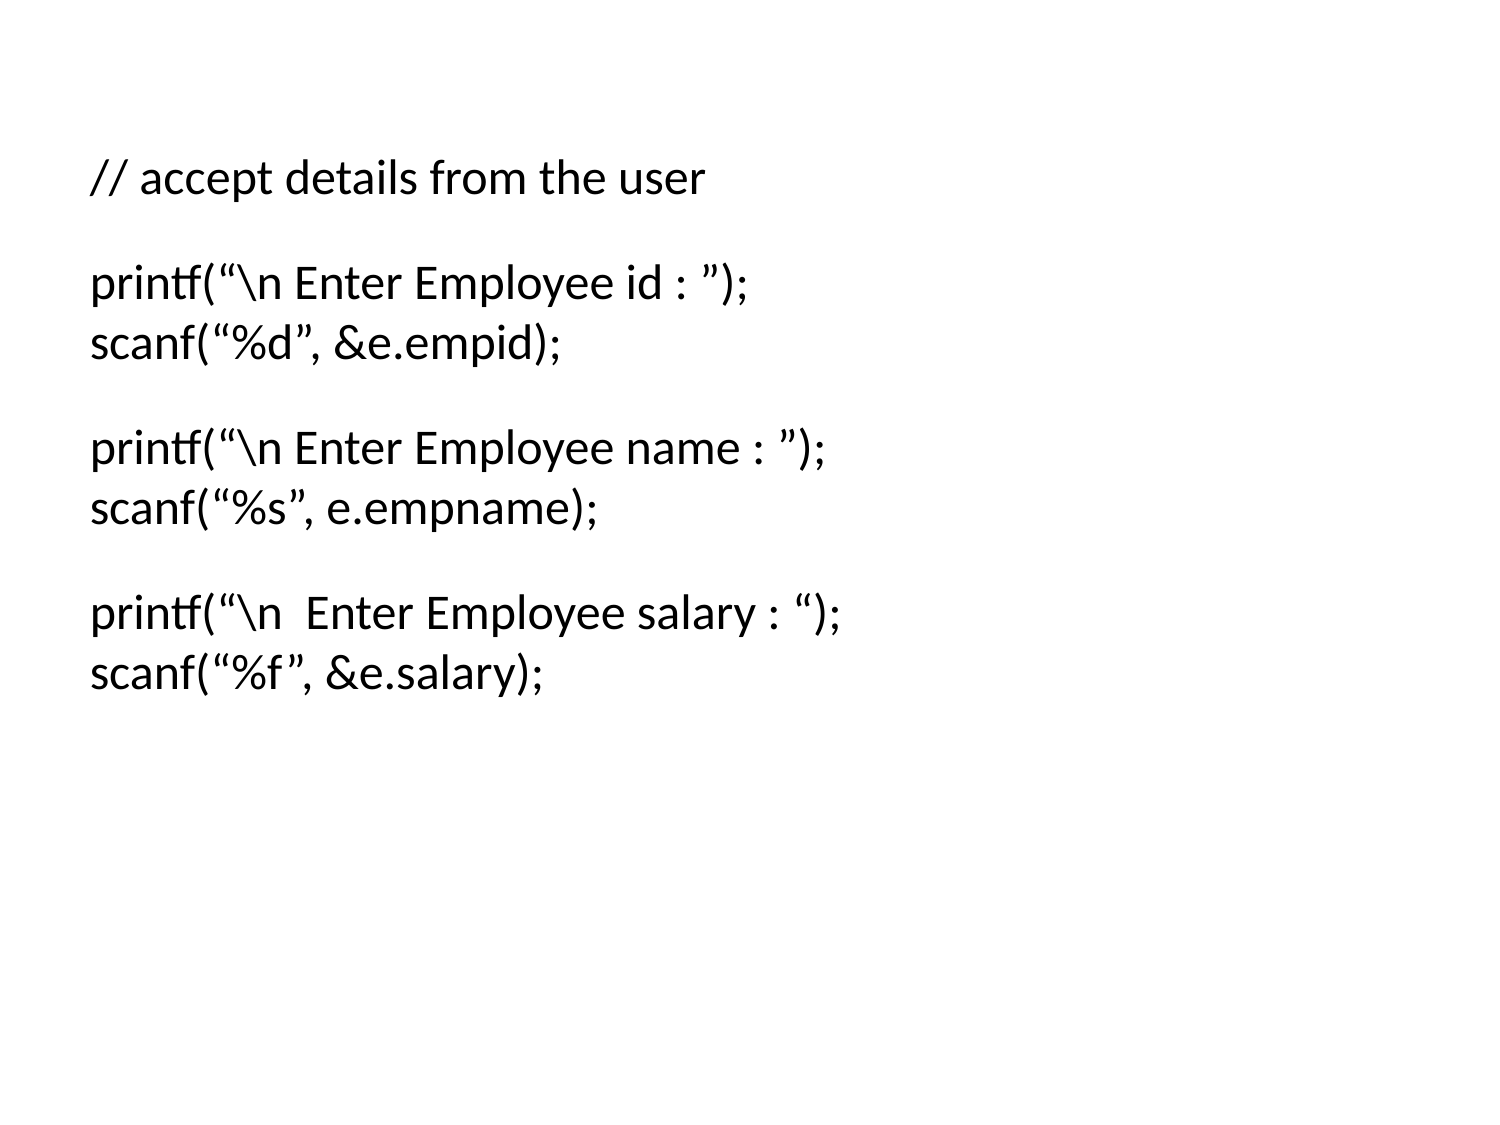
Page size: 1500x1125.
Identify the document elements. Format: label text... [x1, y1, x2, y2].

text_box // accept details from the user printf(“\n Enter Employee id : ”); scanf(“%d”, &e.empid); printf(“\n Enter Employee name : ”); scanf(“%s”, e.empname); printf(“\n Enter Employee salary : “); scanf(“%f”, &e.salary); [75, 137, 1425, 1005]
